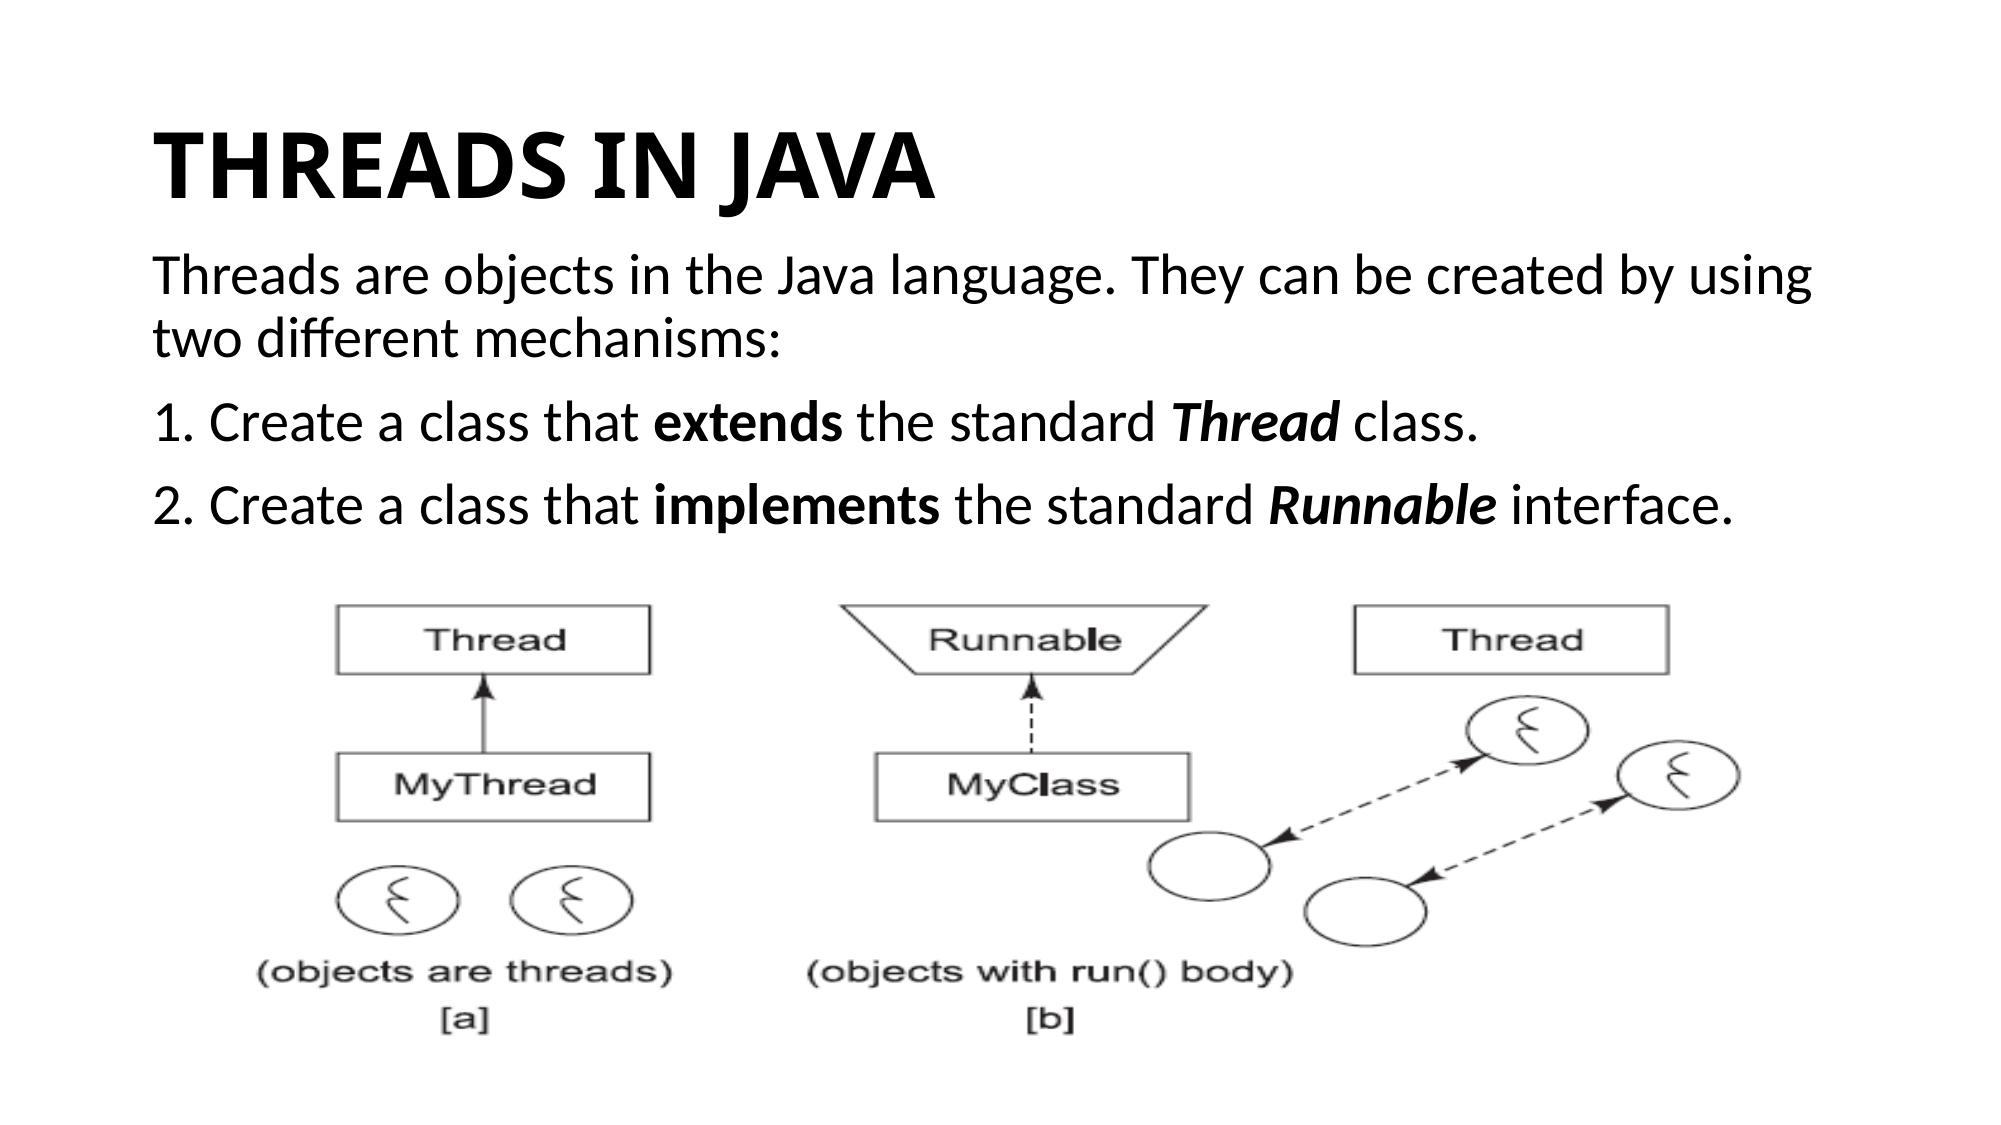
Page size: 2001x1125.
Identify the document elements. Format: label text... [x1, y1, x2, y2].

title THREADS IN JAVA [137, 59, 1863, 236]
picture [204, 570, 1777, 1077]
list Threads are objects in the Java language. They can be created by using two different mechanisms: 1. Create a class that extends the standard Thread class. 2. Create a class that implements the standard Runnable interface. [137, 236, 1863, 1014]
